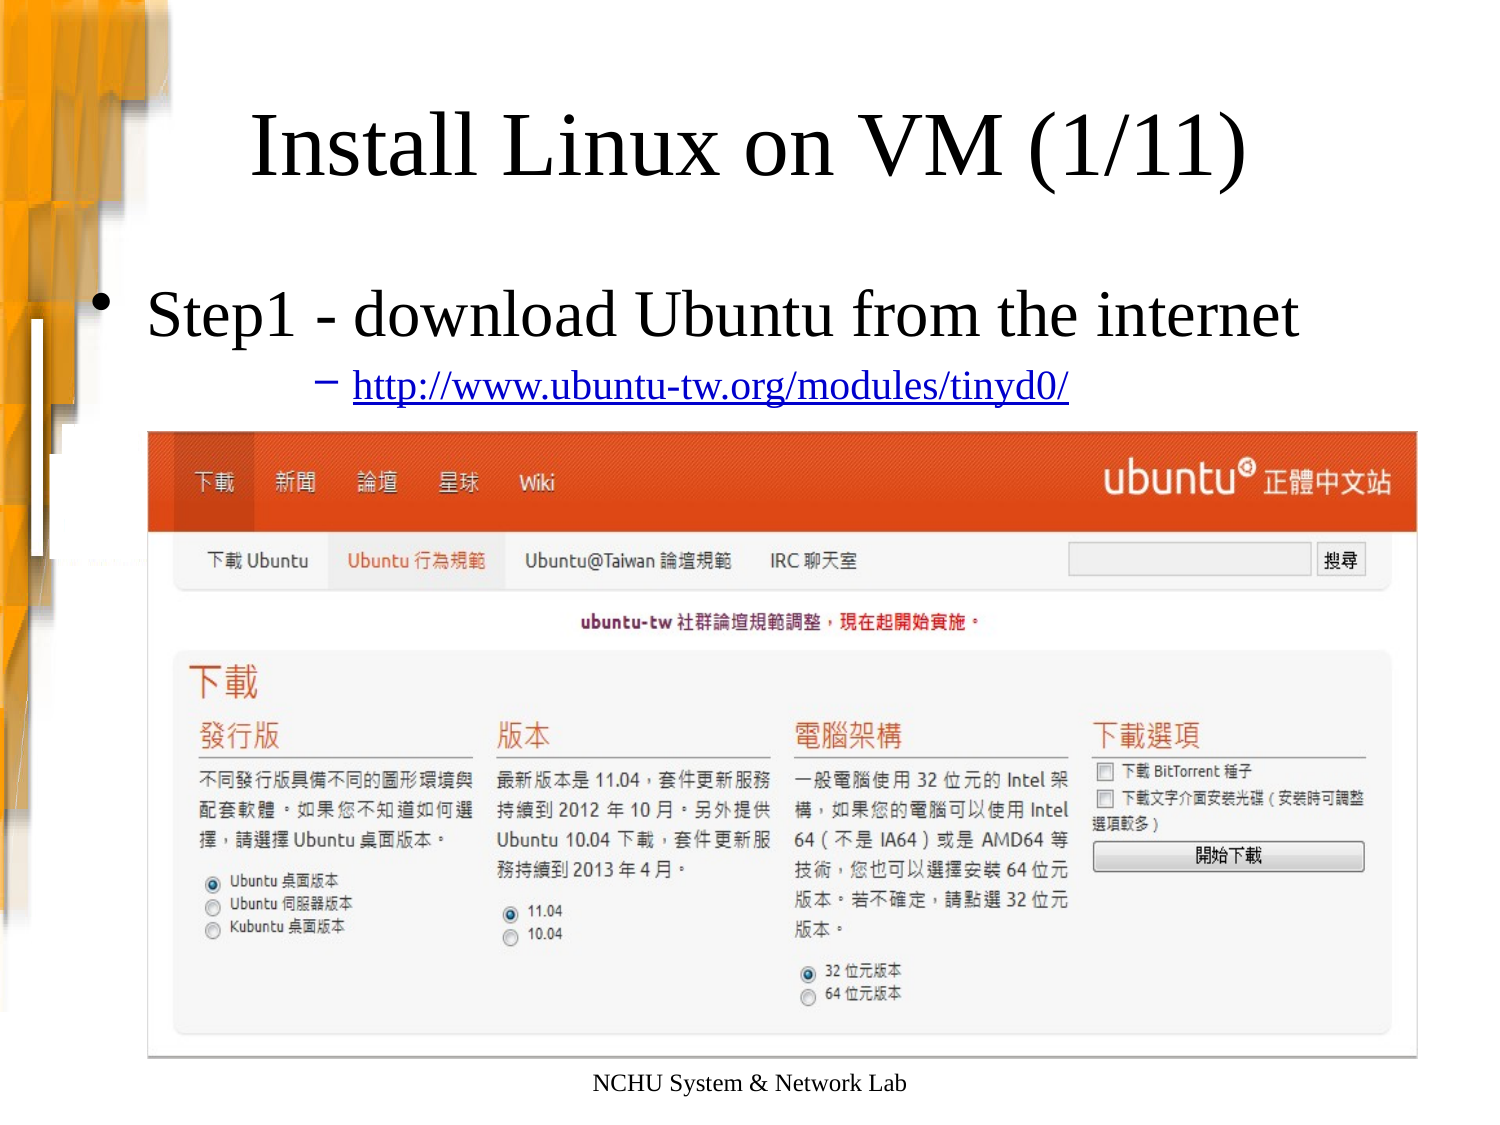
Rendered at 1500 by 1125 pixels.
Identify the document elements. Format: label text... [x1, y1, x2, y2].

title Install Linux on VM (1/11) [74, 44, 1426, 233]
list Step1 - download Ubuntu from the internet http://www.ubuntu-tw.org/modules/tinyd0/ [74, 262, 1426, 1006]
picture [0, 0, 1418, 1059]
footer NCHU System & Network Lab [430, 1067, 1070, 1095]
